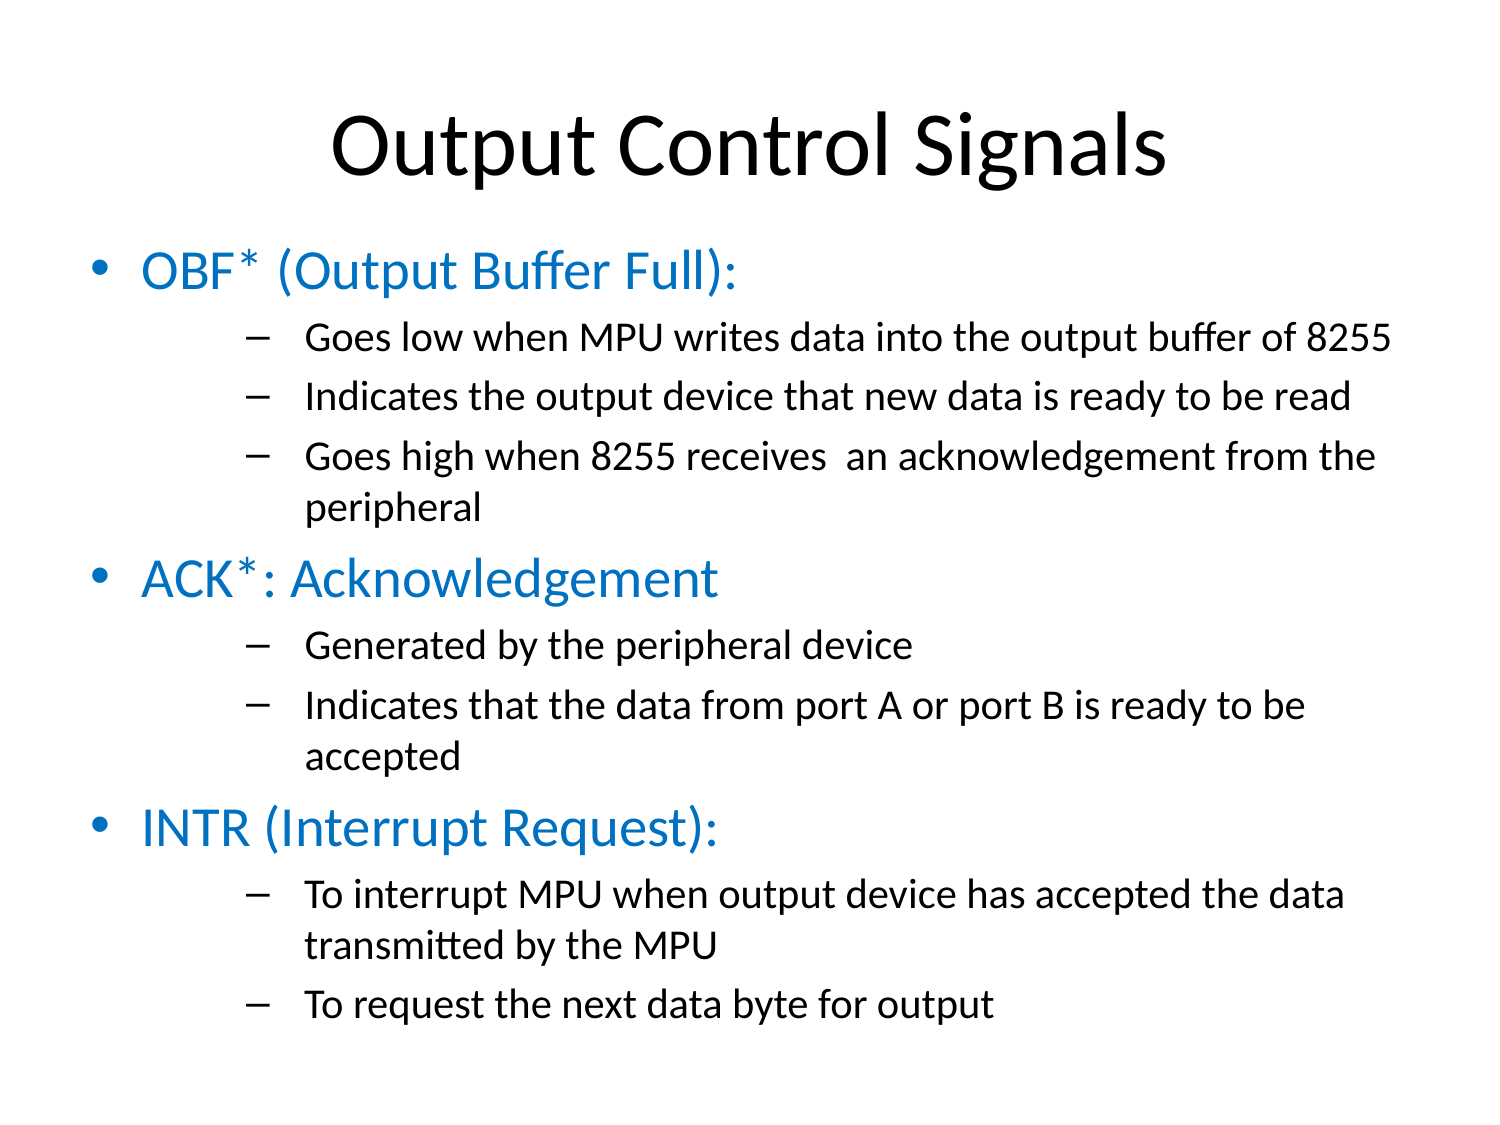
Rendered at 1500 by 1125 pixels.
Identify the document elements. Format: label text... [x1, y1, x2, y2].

title Output Control Signals [75, 45, 1425, 224]
list OBF* (Output Buffer Full): Goes low when MPU writes data into the output buffer of 8255 Indicates the output device that new data is ready to be read Goes high when 8255 receives an acknowledgement from the peripheral ACK*: Acknowledgement Generated by the peripheral device Indicates that the data from port A or port B is ready to be accepted INTR (Interrupt Request): To interrupt MPU when output device has accepted the data transmitted by the MPU To request the next data byte for output [75, 224, 1425, 1075]
